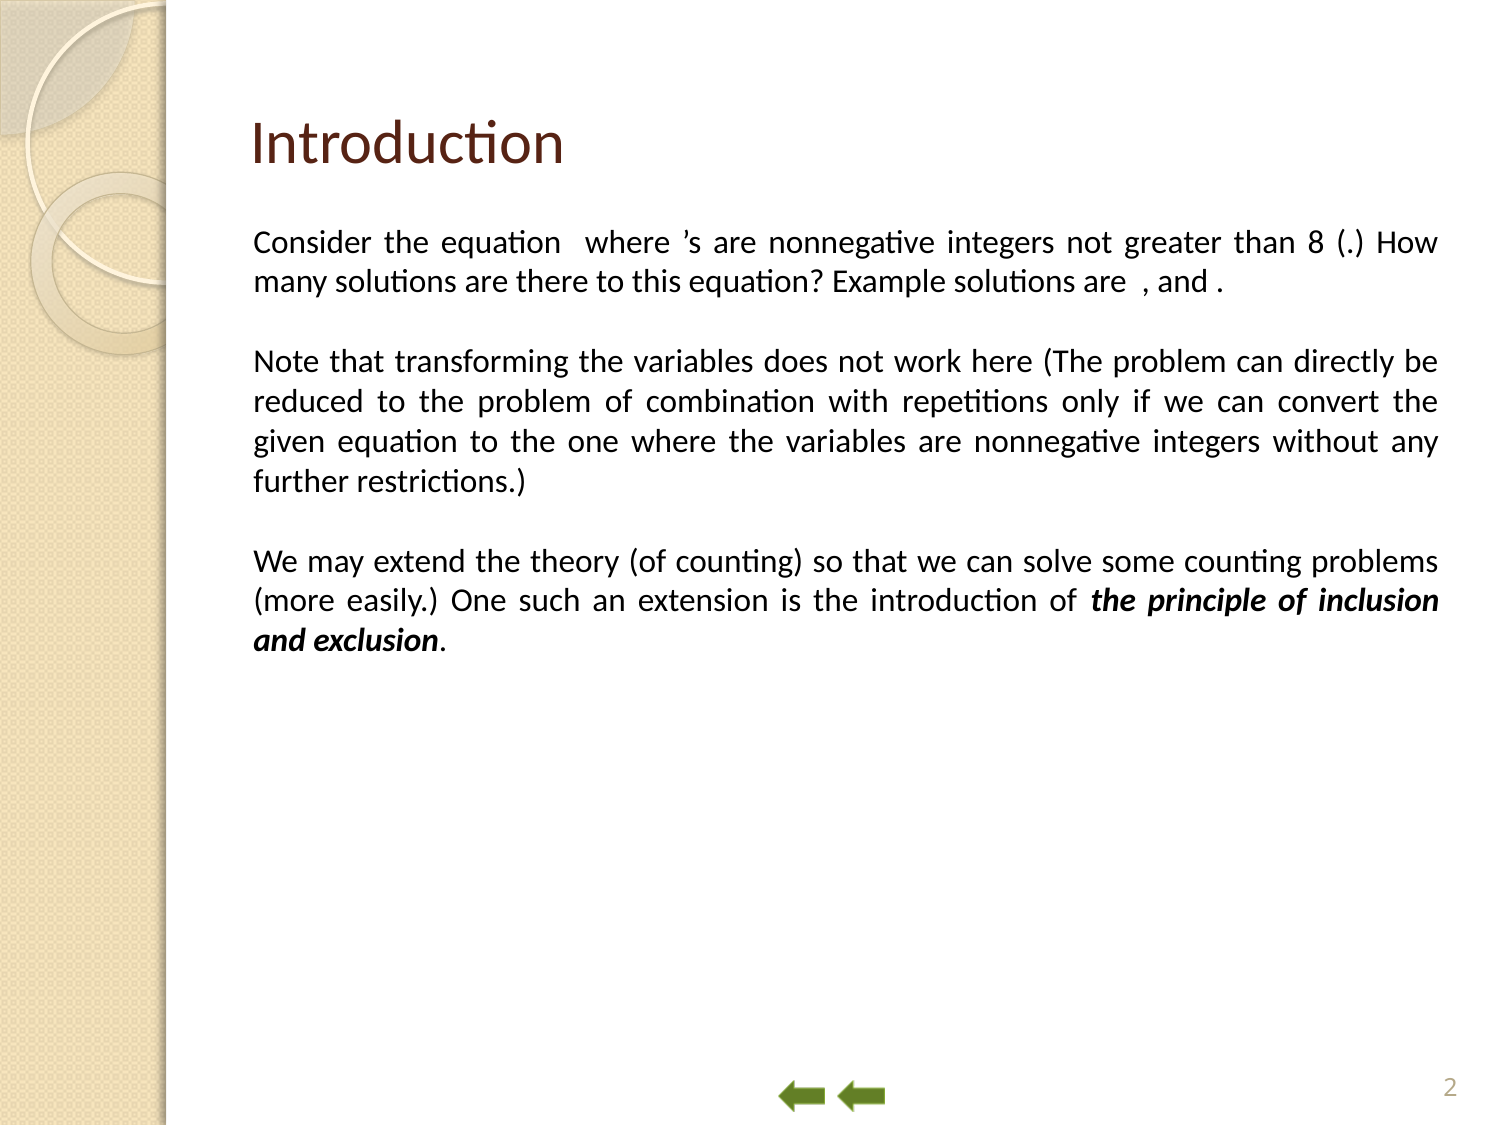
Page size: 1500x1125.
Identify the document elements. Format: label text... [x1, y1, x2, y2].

picture [836, 1079, 885, 1112]
slide_number 2 [1413, 1034, 1488, 1113]
title Introduction [235, 45, 1466, 233]
picture [778, 1079, 826, 1112]
